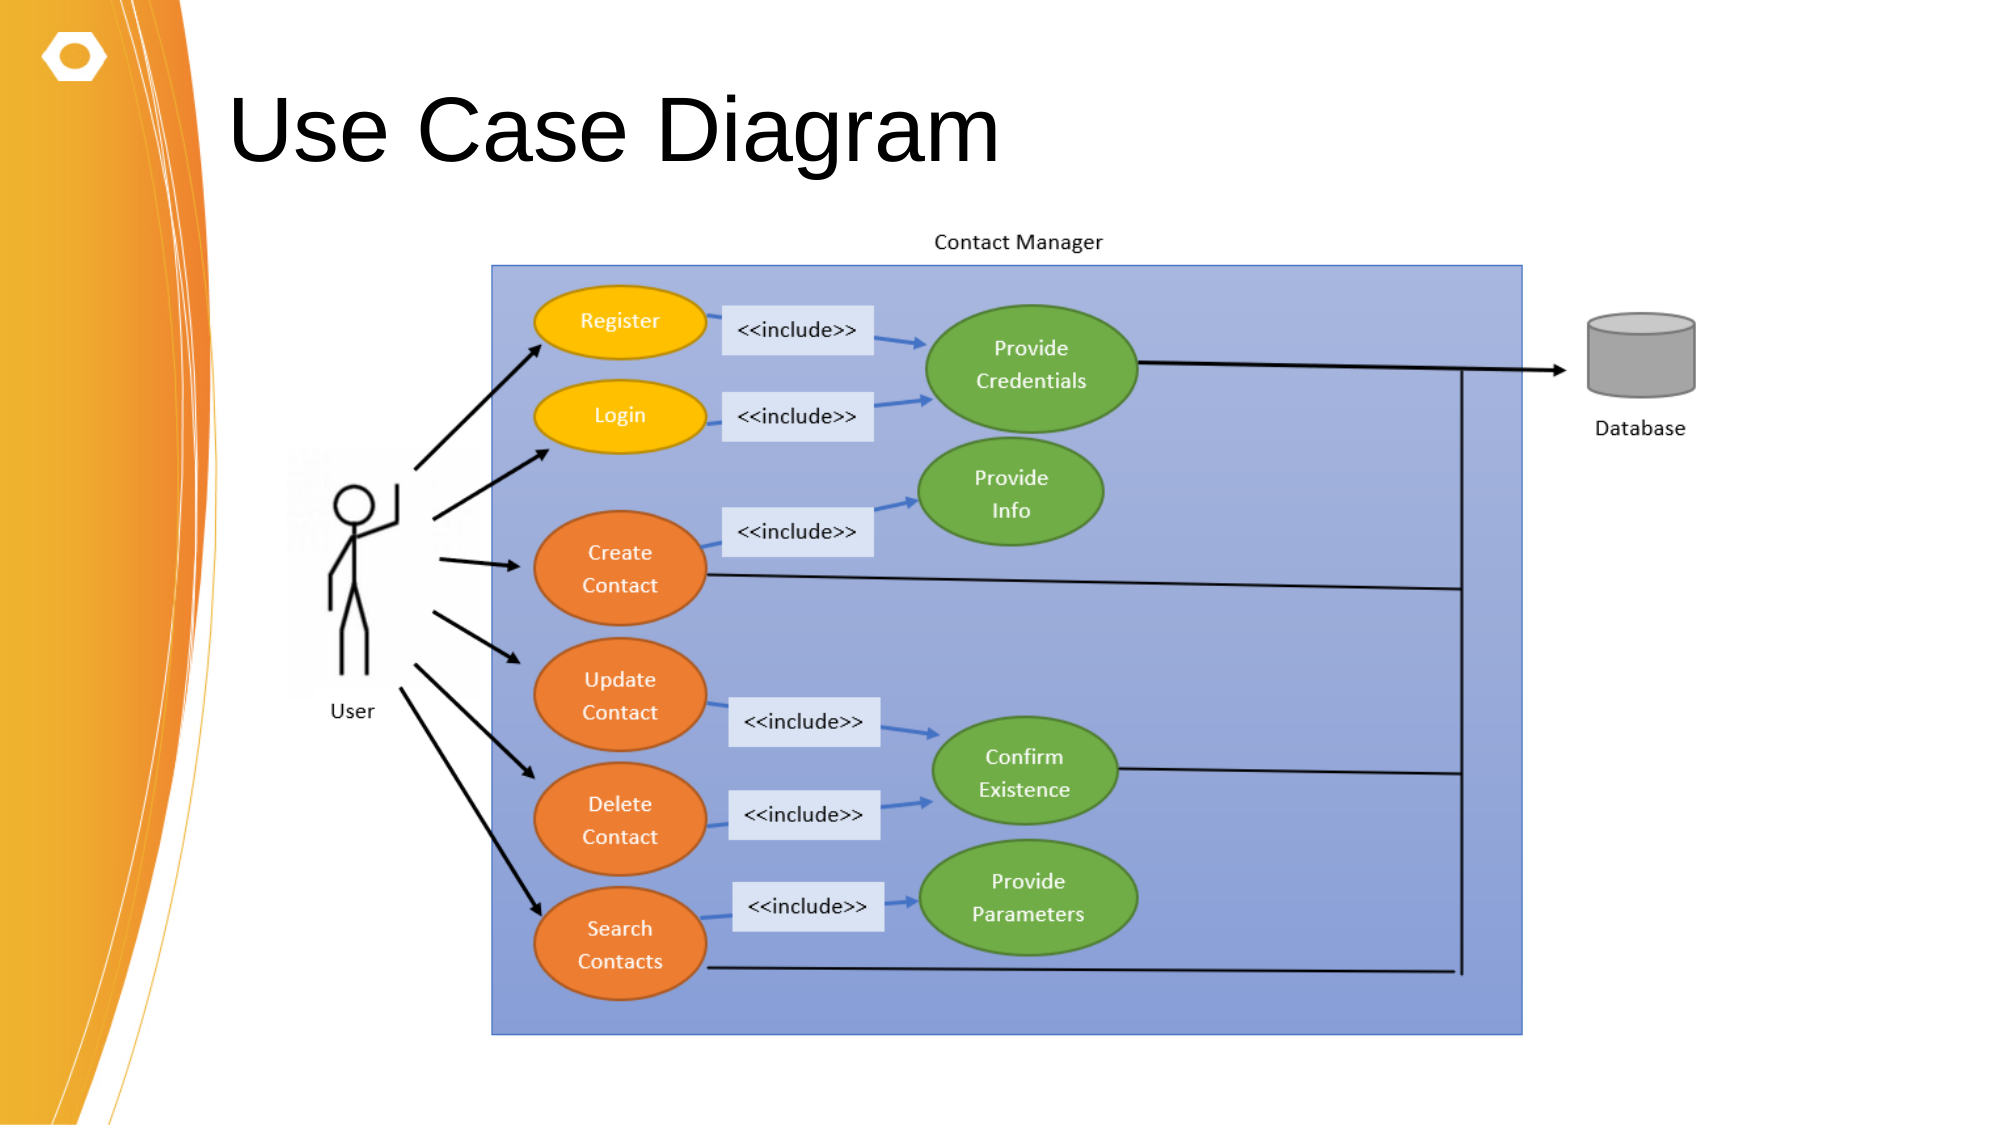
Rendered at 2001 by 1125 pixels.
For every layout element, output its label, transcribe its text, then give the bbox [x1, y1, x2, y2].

picture [0, 0, 2001, 1125]
title Use Case Diagram [212, 22, 1938, 241]
